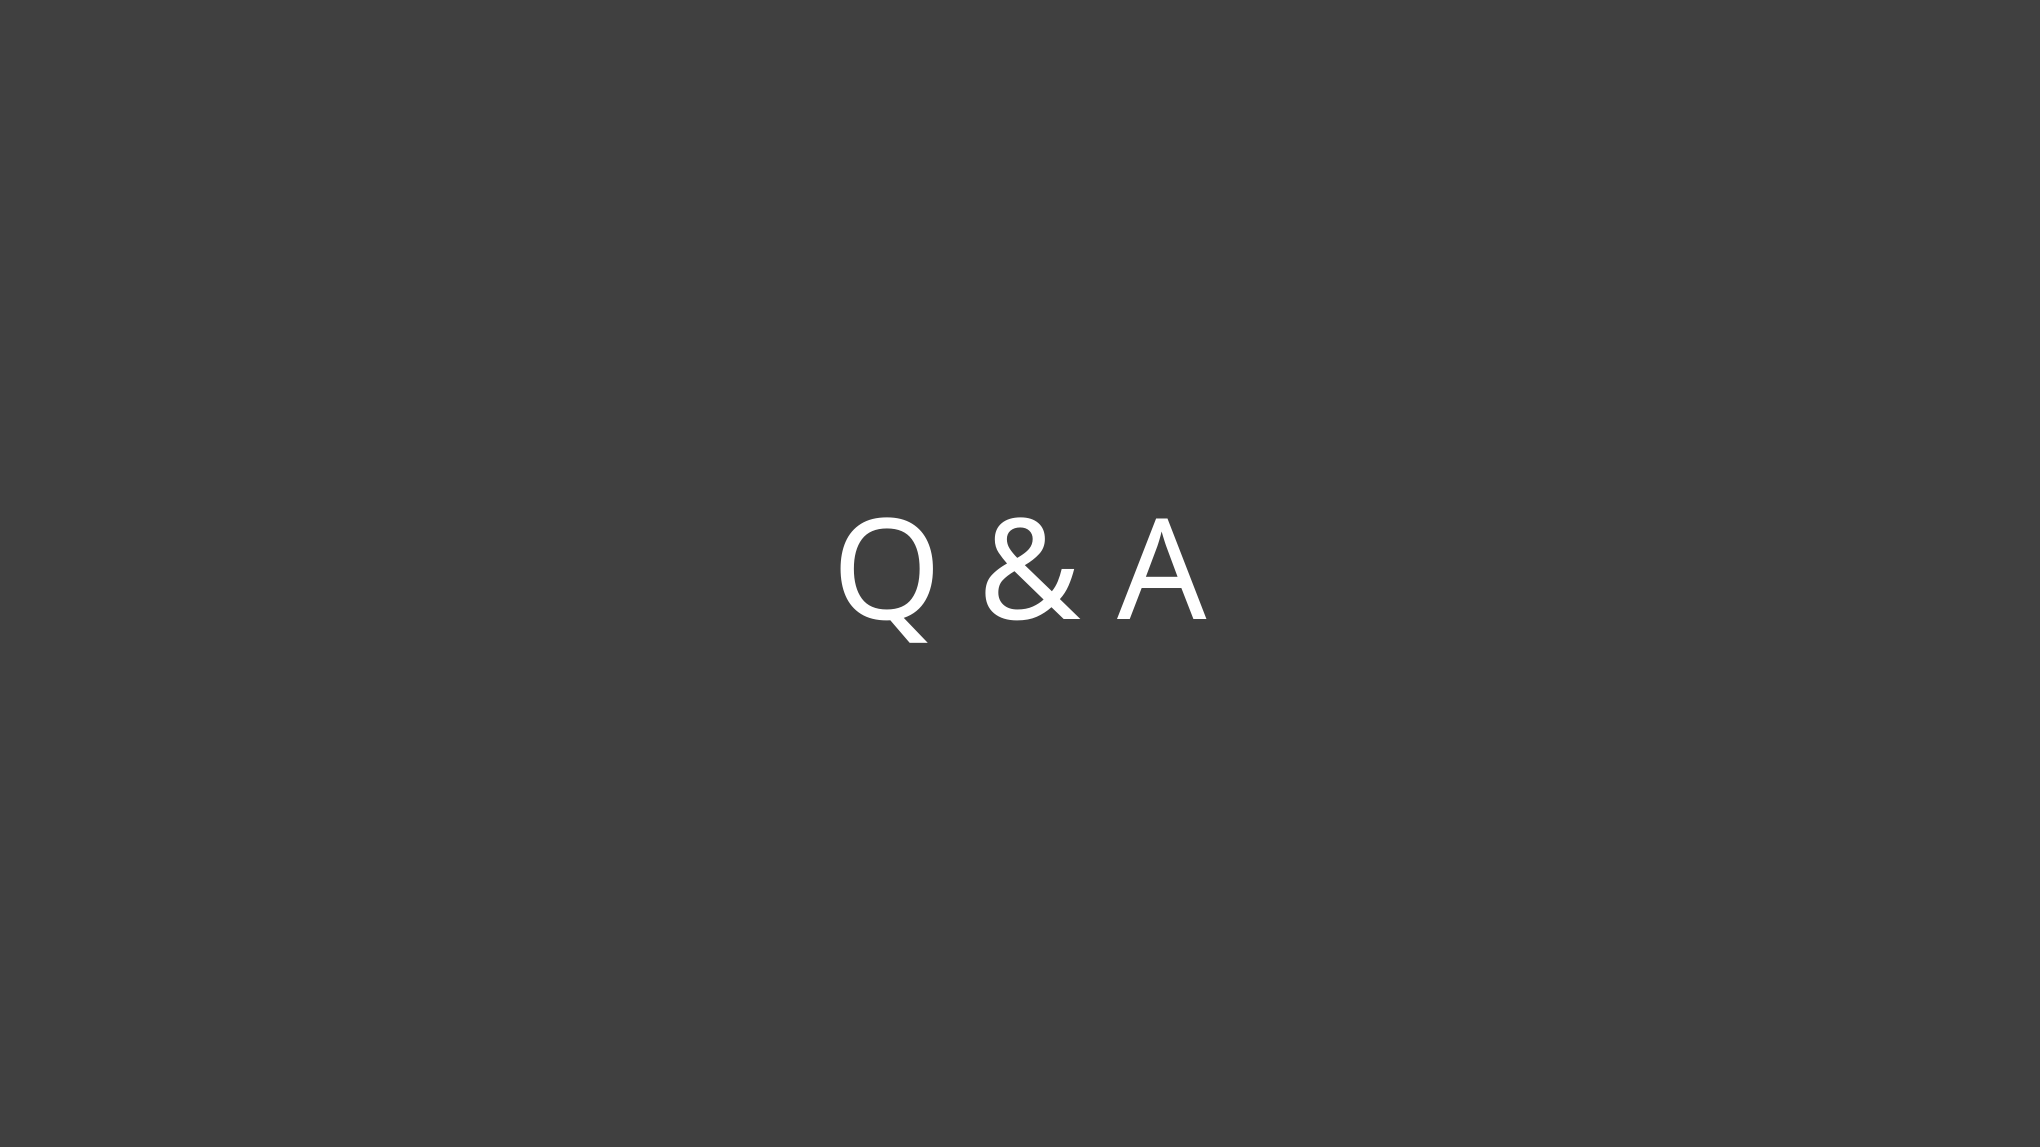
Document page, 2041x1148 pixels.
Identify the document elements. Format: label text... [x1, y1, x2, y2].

title Q & A [0, 31, 2041, 1116]
